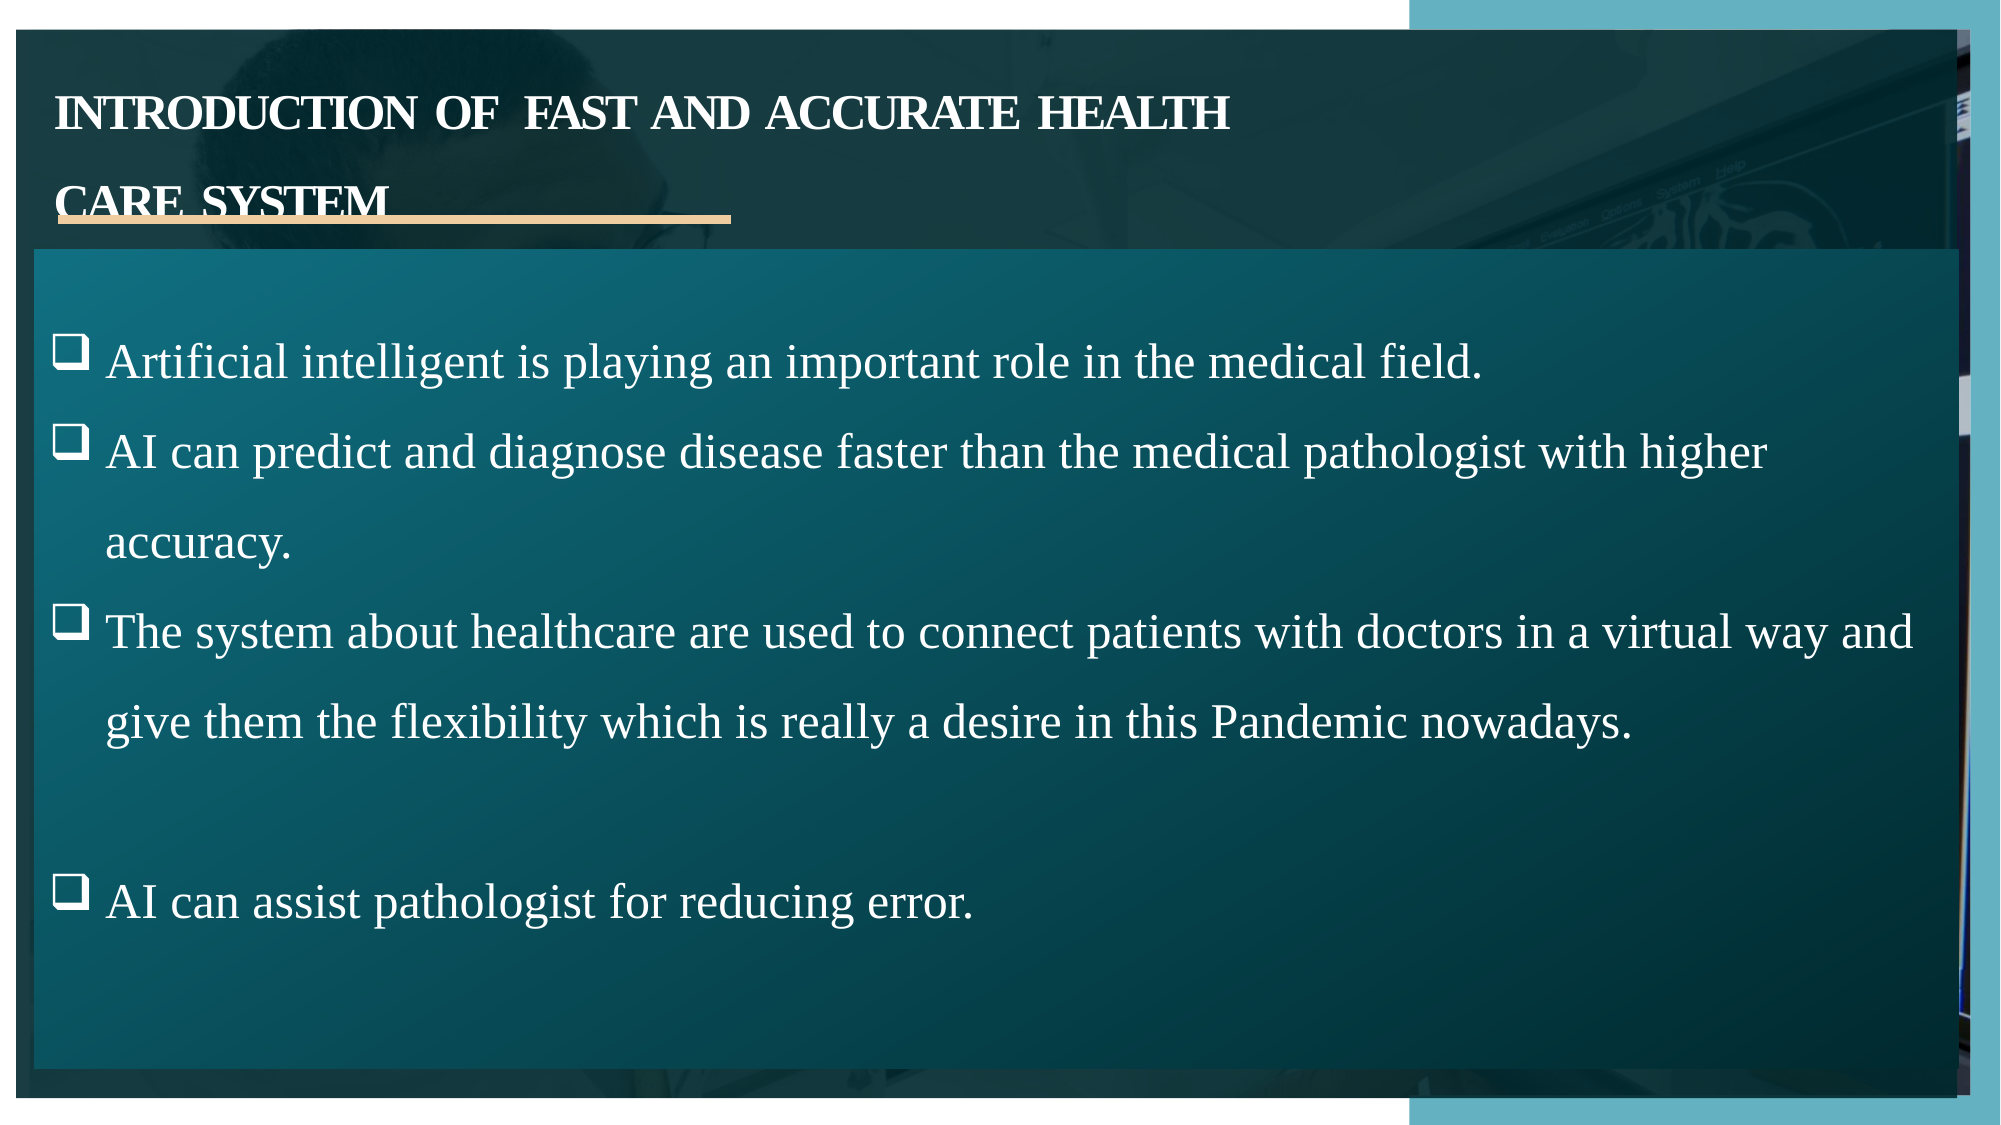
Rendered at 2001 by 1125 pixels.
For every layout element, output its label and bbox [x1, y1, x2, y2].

picture [29, 29, 1971, 1098]
text_box [15, 28, 1958, 1099]
